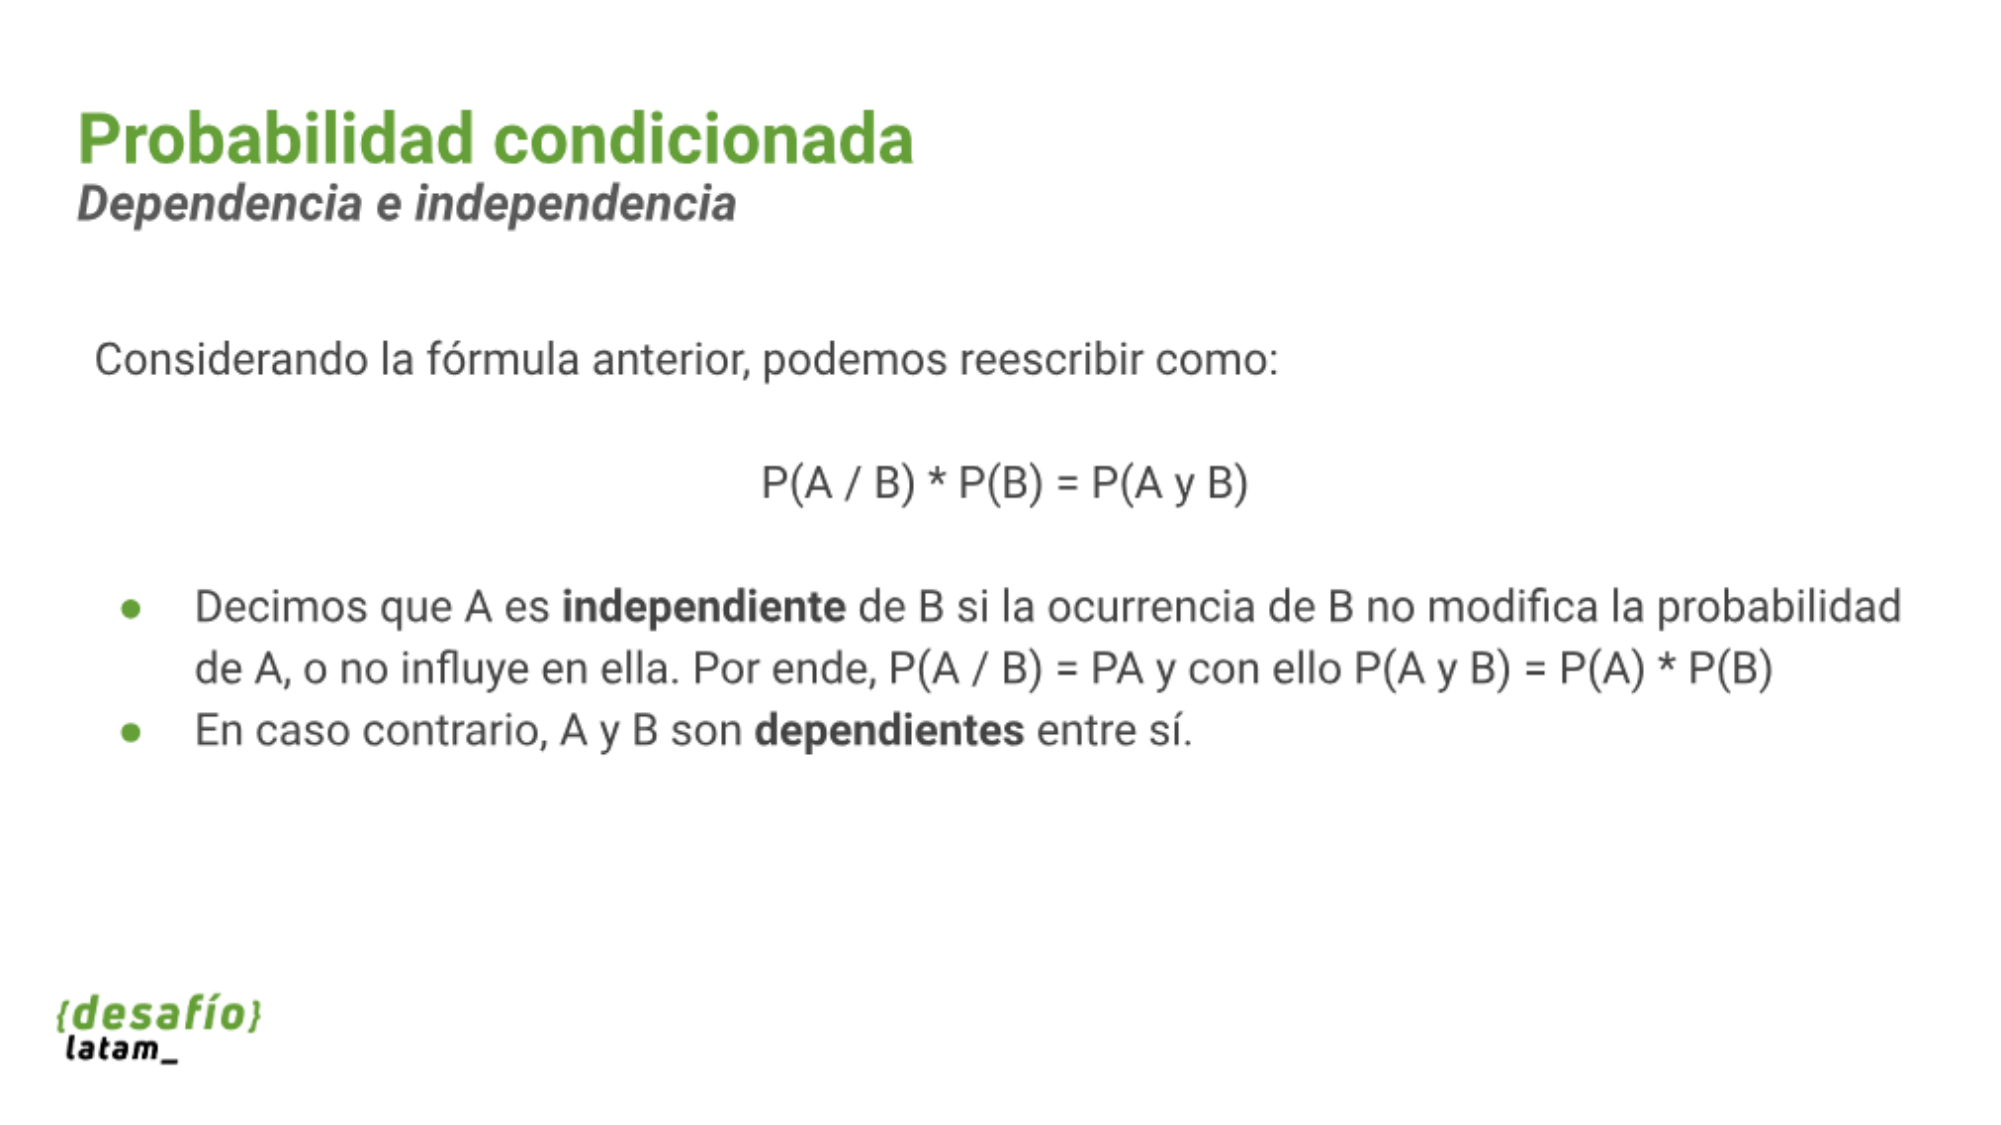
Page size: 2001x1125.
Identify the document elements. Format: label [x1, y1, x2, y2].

list [0, 0, 2000, 1125]
